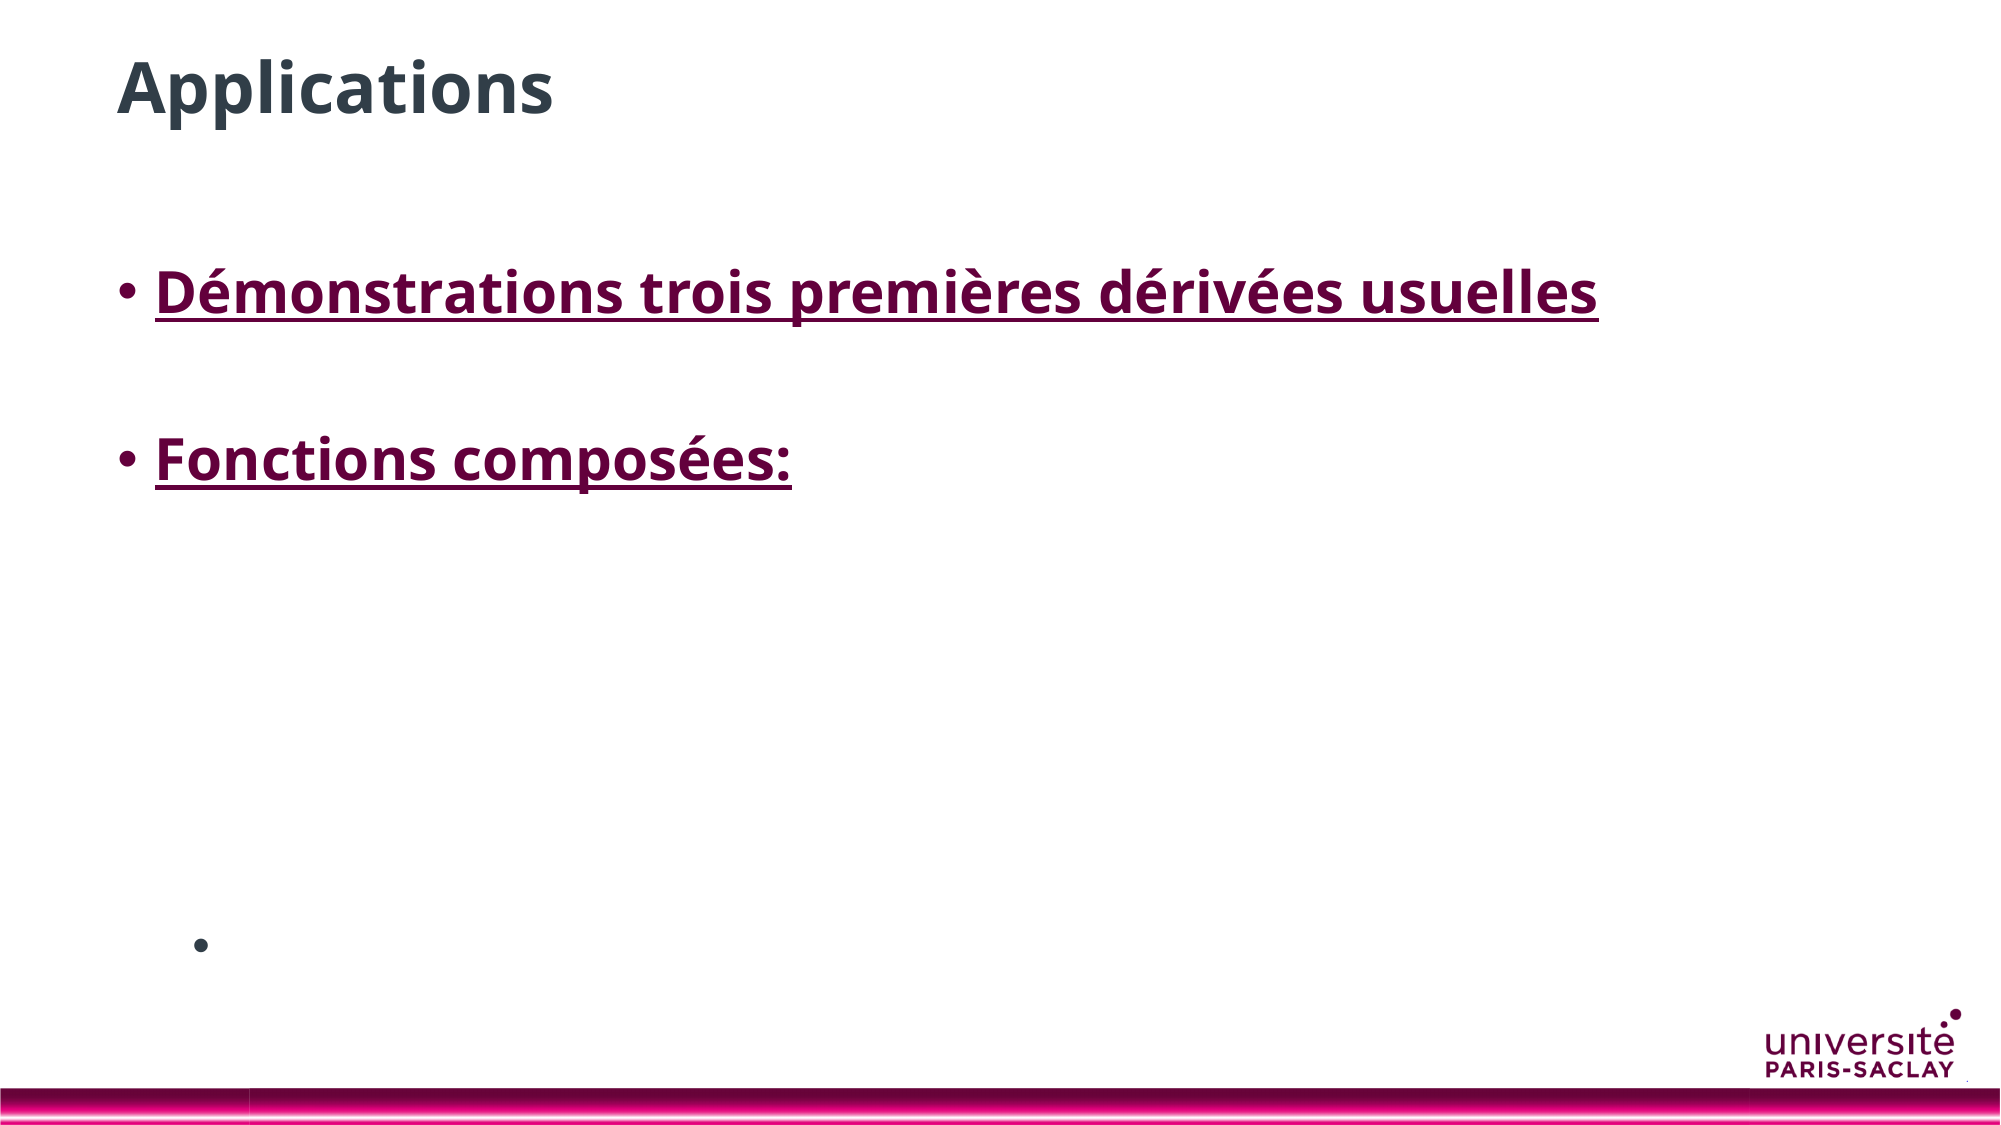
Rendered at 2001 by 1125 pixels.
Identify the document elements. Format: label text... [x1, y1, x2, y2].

picture [1750, 1089, 1998, 1124]
title Applications [102, 45, 1772, 138]
picture [2, 1089, 249, 1124]
picture [1757, 1007, 1968, 1082]
picture [250, 356, 1749, 1125]
